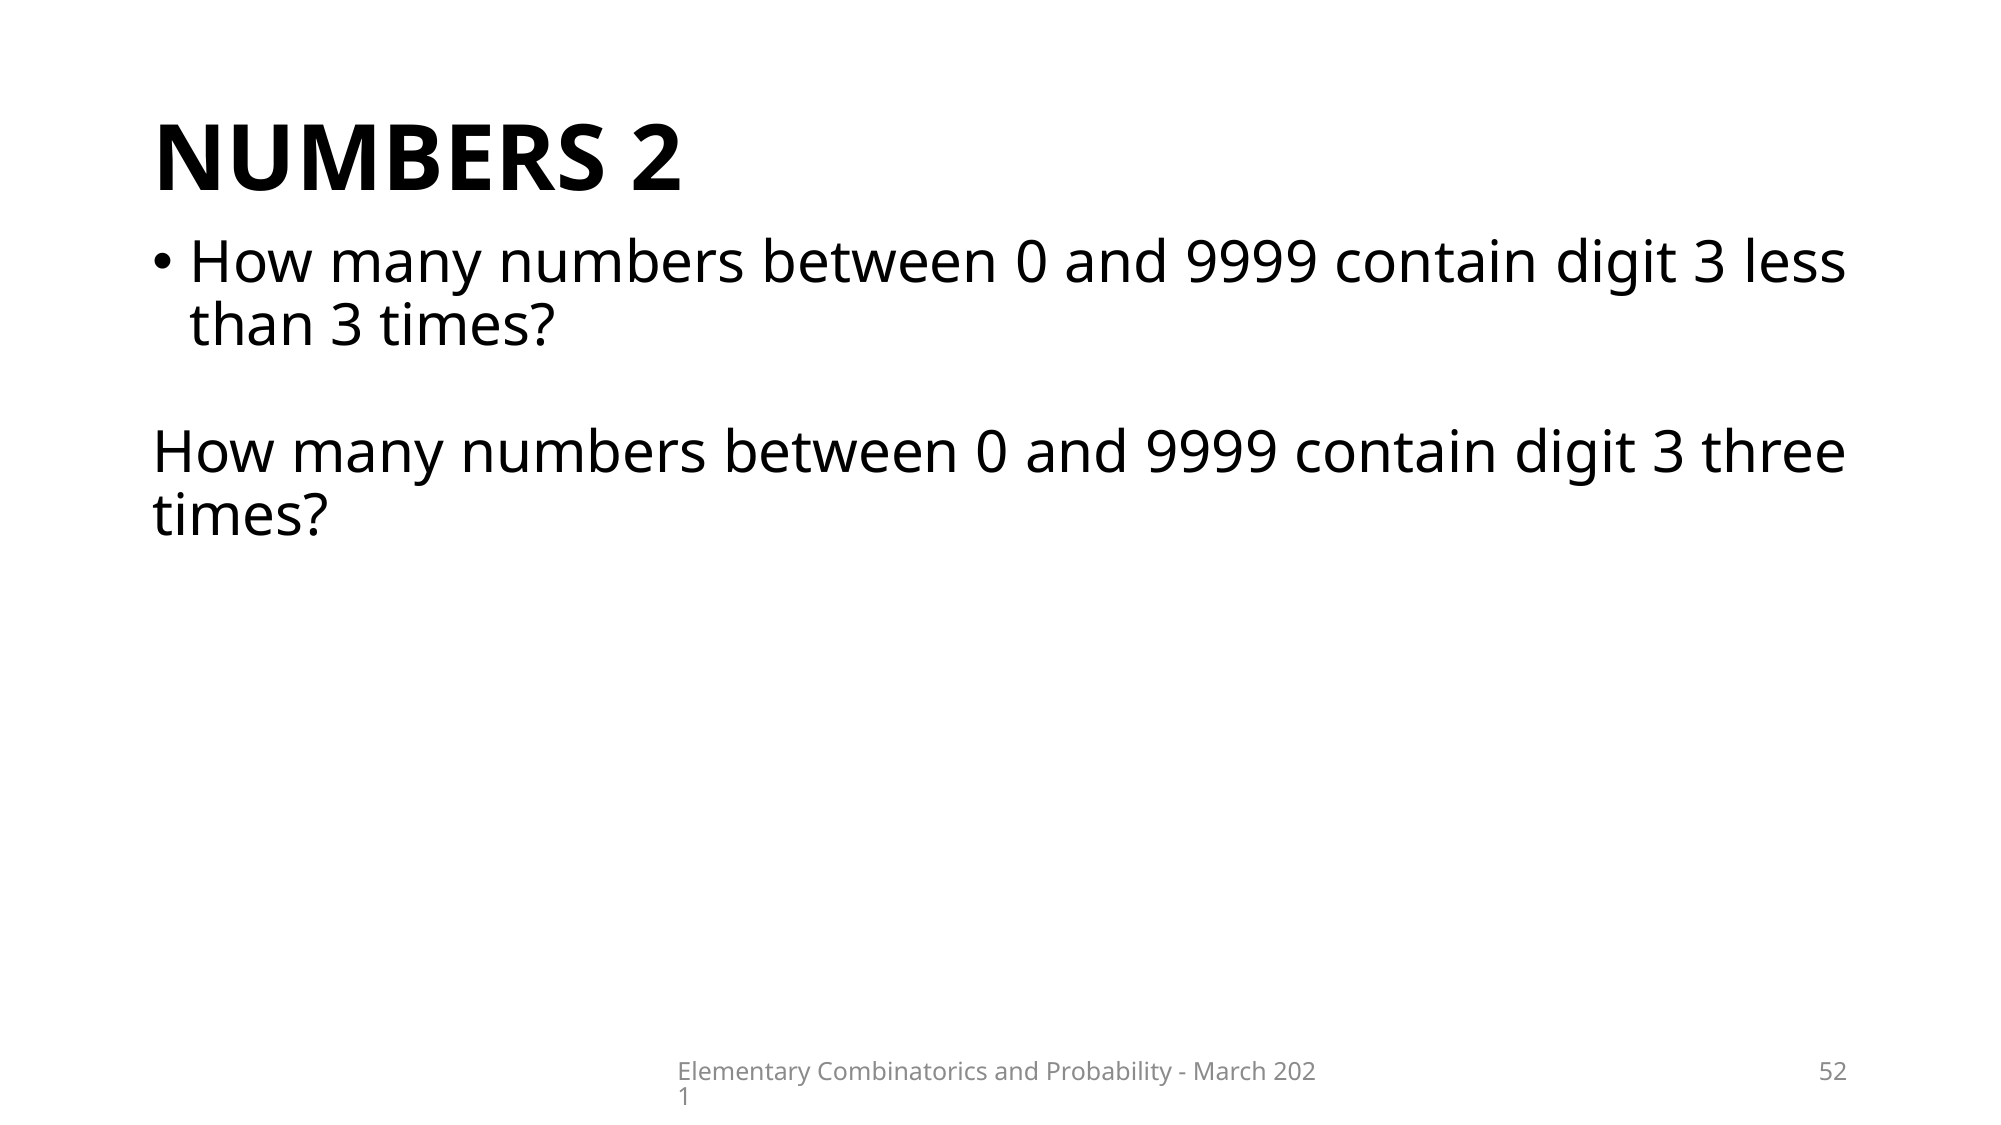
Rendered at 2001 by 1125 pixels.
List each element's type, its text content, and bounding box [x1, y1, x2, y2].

slide_number 52 [1412, 1042, 1863, 1103]
title Numbers 2 [137, 52, 1863, 224]
list How many numbers between 0 and 9999 contain digit 3 less than 3 times? How many numbers between 0 and 9999 contain digit 3 three times? 333 1 3*** 9 x 9 x 9 *3** 8 x 9 x 9 **3* 8 x 9 x 9 ***3 8 x 9 x 9 => 2674 numbers [137, 224, 1863, 1103]
footer Elementary Combinatorics and Probability - March 2021 [662, 1042, 1338, 1103]
